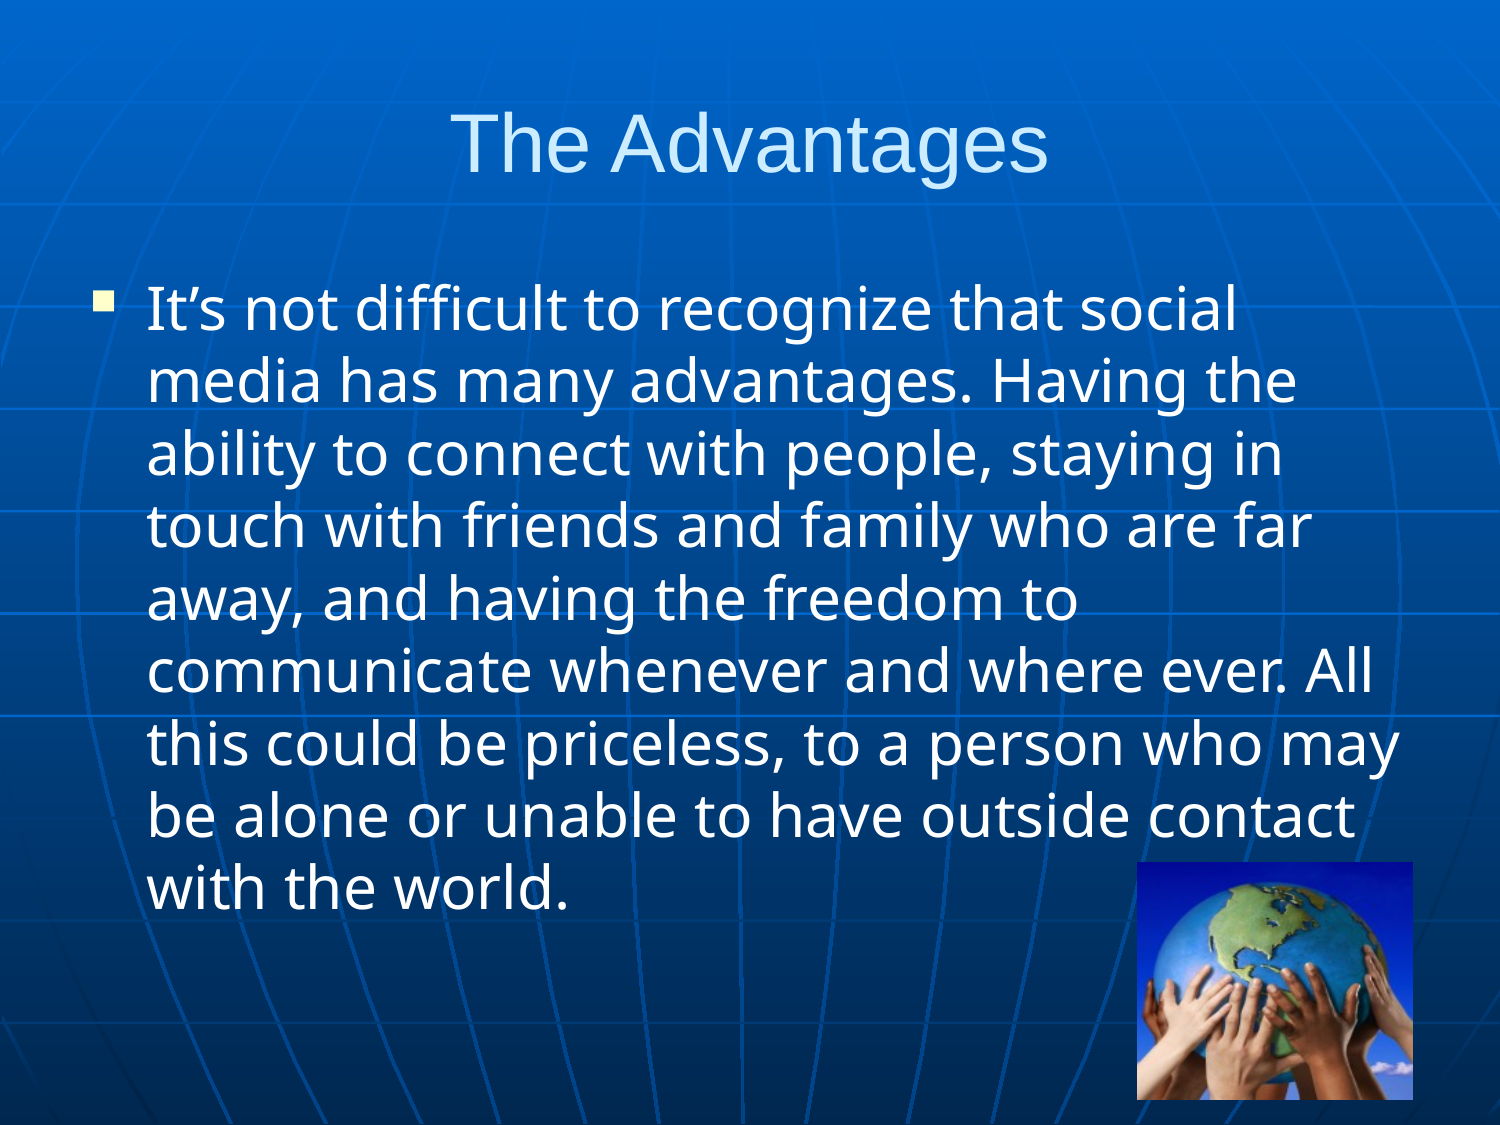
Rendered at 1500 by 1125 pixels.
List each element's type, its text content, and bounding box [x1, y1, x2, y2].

list It’s not difficult to recognize that social media has many advantages. Having the ability to connect with people, staying in touch with friends and family who are far away, and having the freedom to communicate whenever and where ever. All this could be priceless, to a person who may be alone or unable to have outside contact with the world. [75, 262, 1425, 1006]
picture [1137, 862, 1413, 1100]
title The Advantages [75, 45, 1425, 233]
